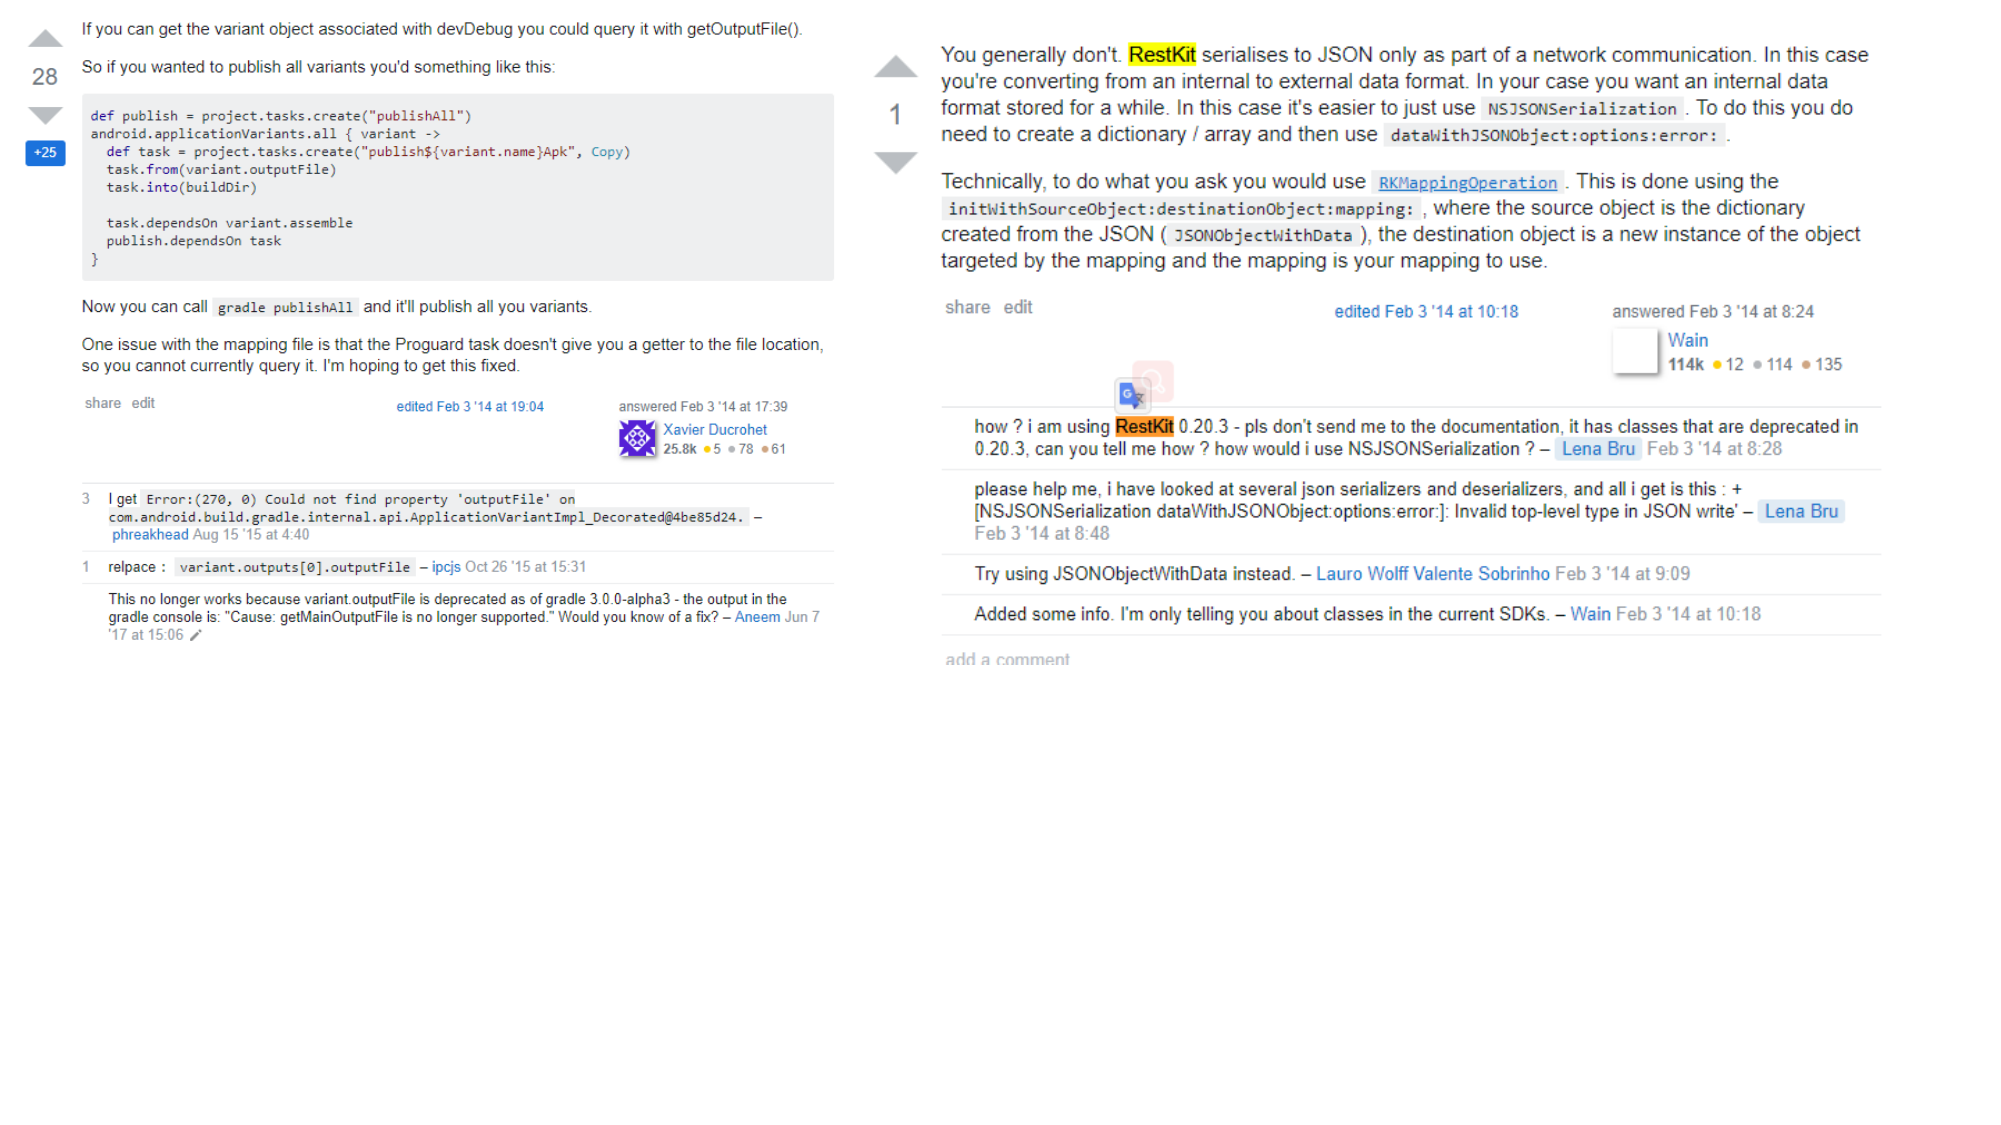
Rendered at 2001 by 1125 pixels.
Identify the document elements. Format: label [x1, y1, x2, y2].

picture [0, 0, 1887, 665]
